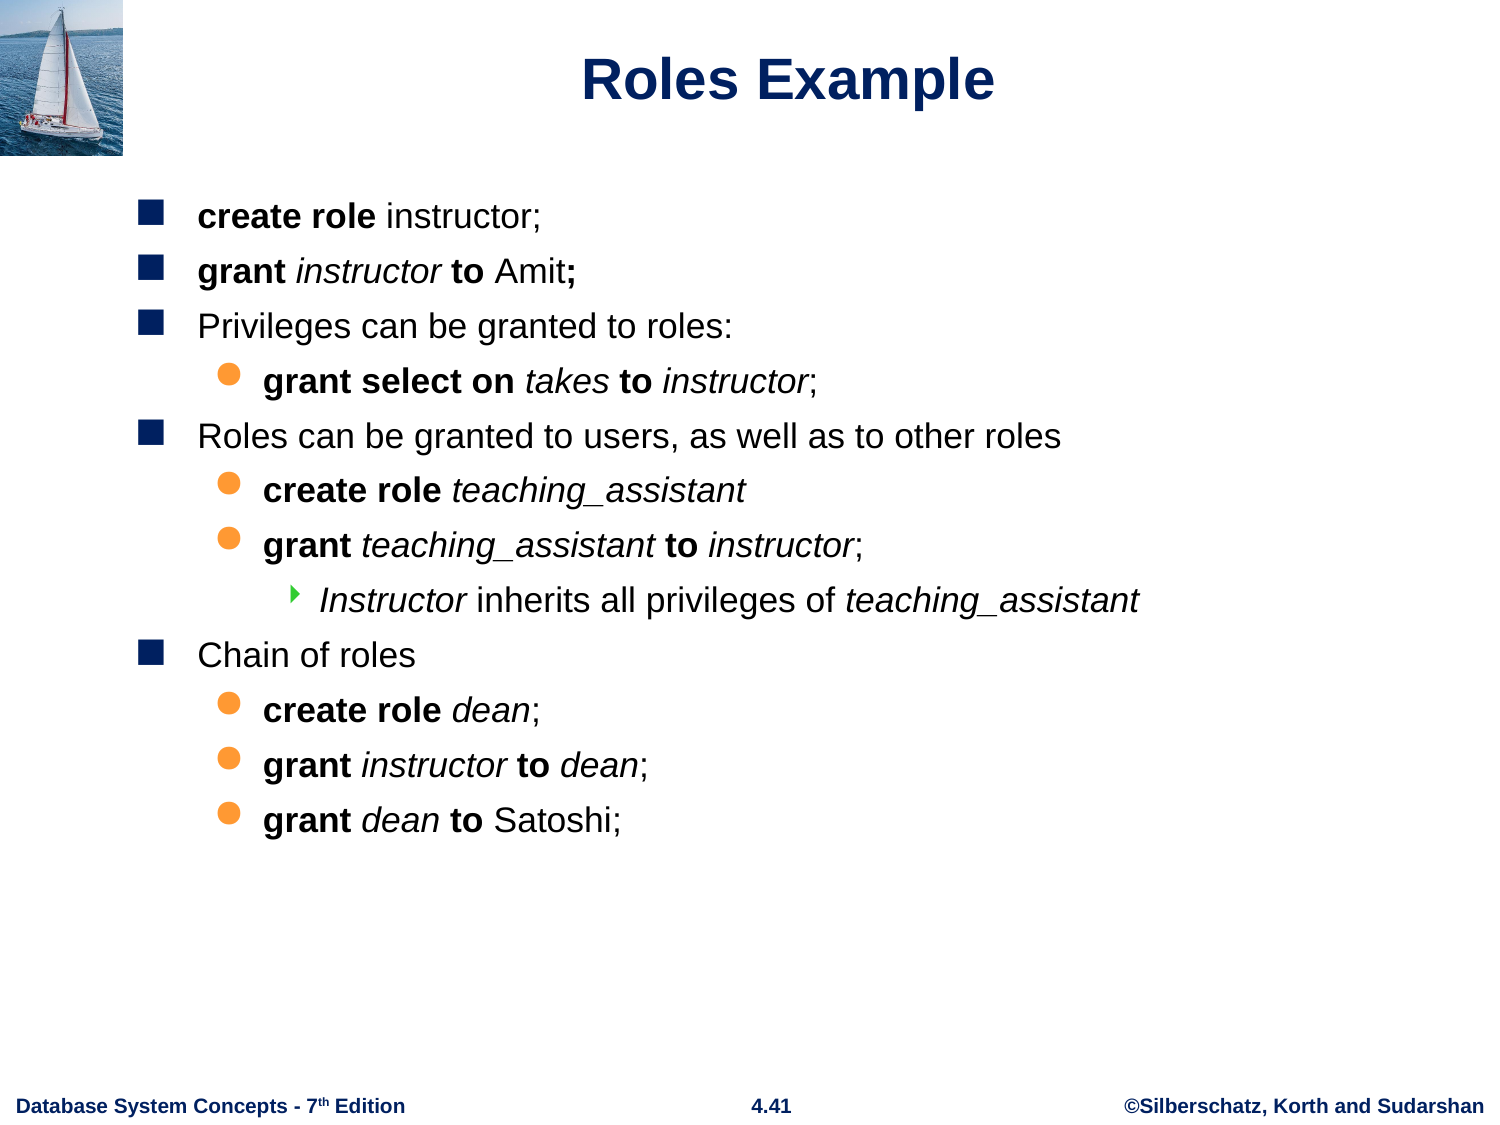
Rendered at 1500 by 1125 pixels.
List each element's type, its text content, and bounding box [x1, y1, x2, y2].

title Roles Example [125, 18, 1452, 120]
list create role instructor; grant instructor to Amit; Privileges can be granted to roles: grant select on takes to instructor; Roles can be granted to users, as well as to other roles create role teaching_assistant grant teaching_assistant to instructor; Instructor inherits all privileges of teaching_assistant Chain of roles create role dean; grant instructor to dean; grant dean to Satoshi; [126, 185, 1372, 990]
picture [0, 0, 123, 156]
